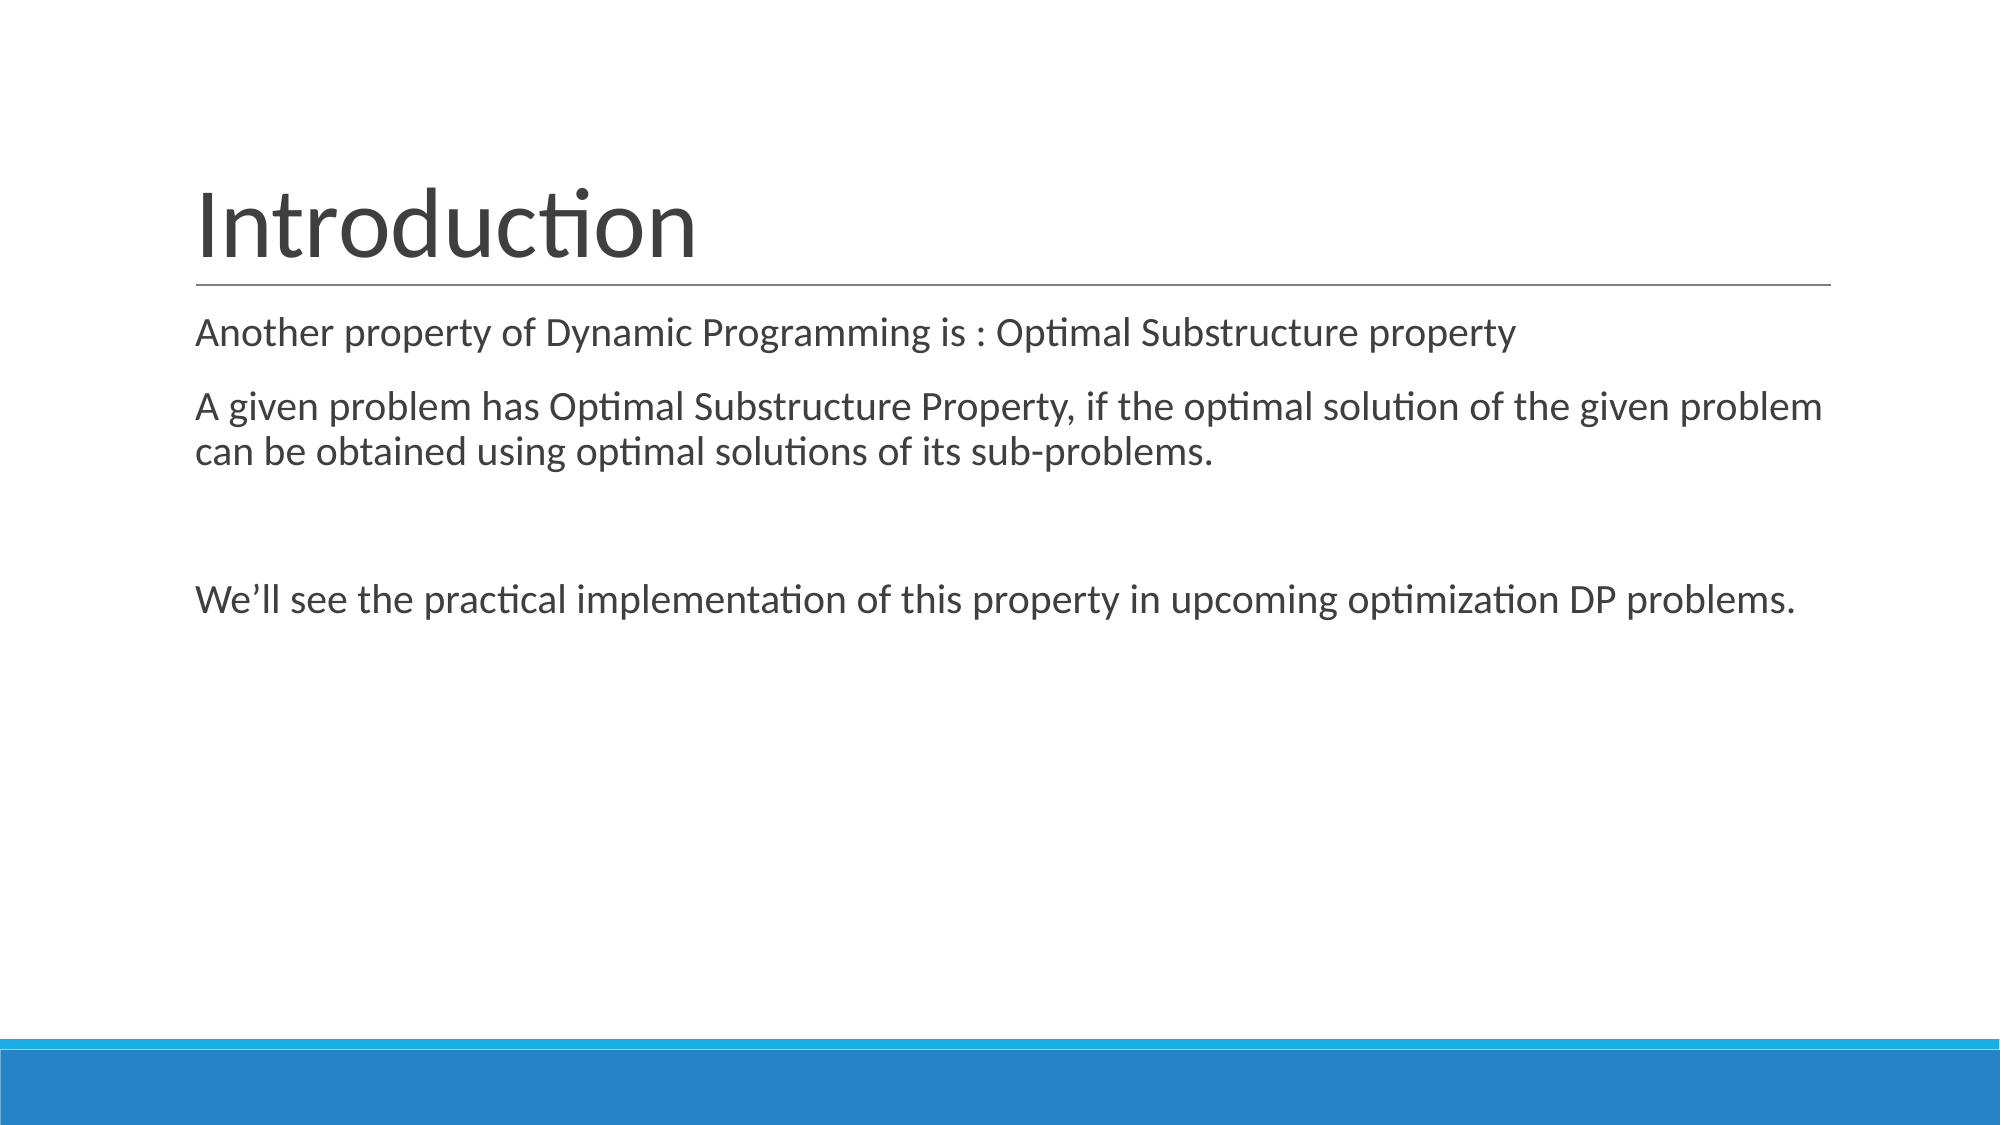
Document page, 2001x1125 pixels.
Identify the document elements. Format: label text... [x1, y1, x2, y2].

title Introduction [180, 47, 1830, 285]
list Another property of Dynamic Programming is : Optimal Substructure property A given problem has Optimal Substructure Property, if the optimal solution of the given problem can be obtained using optimal solutions of its sub-problems. We’ll see the practical implementation of this property in upcoming optimization DP problems. [180, 302, 1830, 963]
